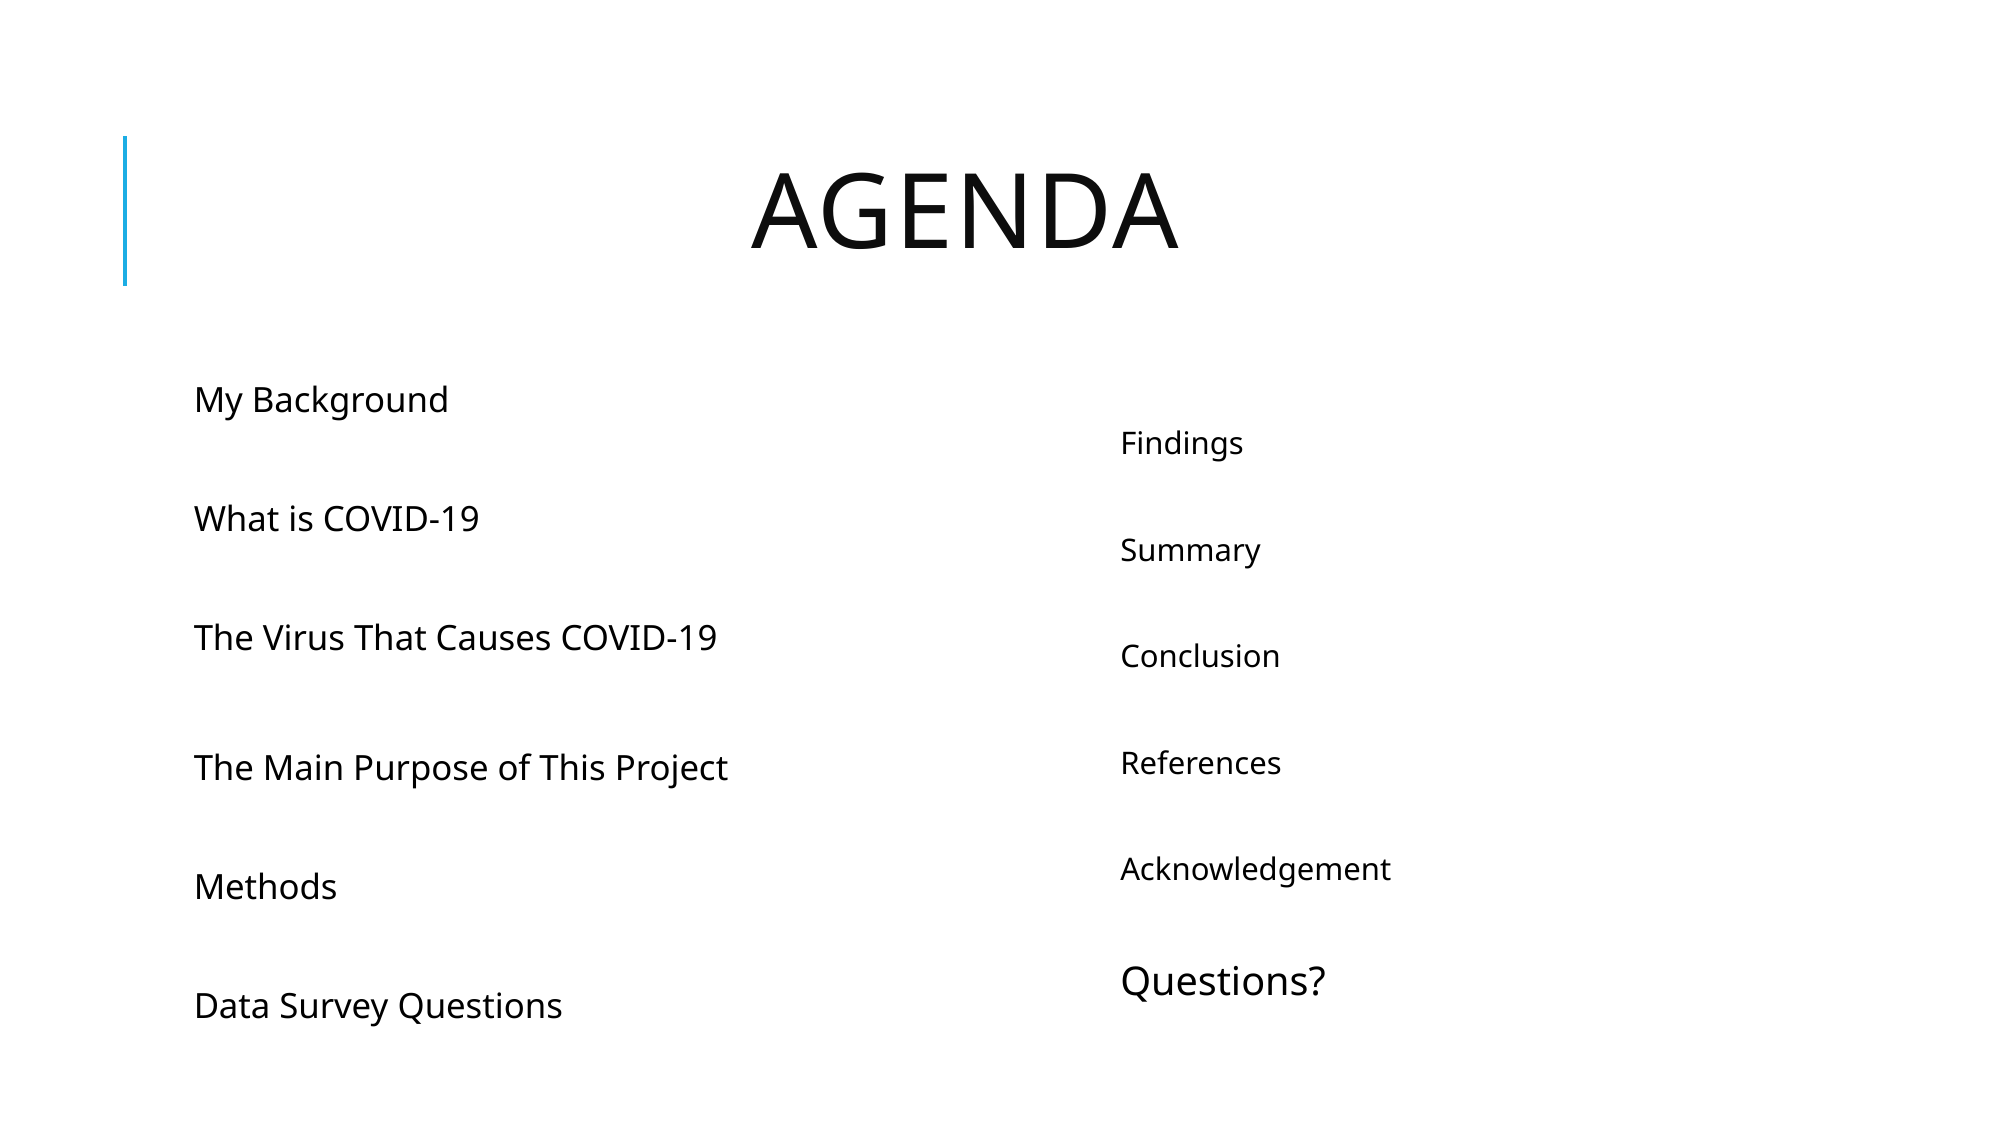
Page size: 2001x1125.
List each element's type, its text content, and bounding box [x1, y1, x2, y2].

title AGENDA [168, 96, 1763, 342]
list Findings Summary Conclusion References Acknowledgement Questions? [1096, 420, 1859, 1014]
list My Background What is COVID-19 The Virus That Causes COVID-19 The Main Purpose of This Project Methods Data Survey Questions [168, 375, 948, 1035]
